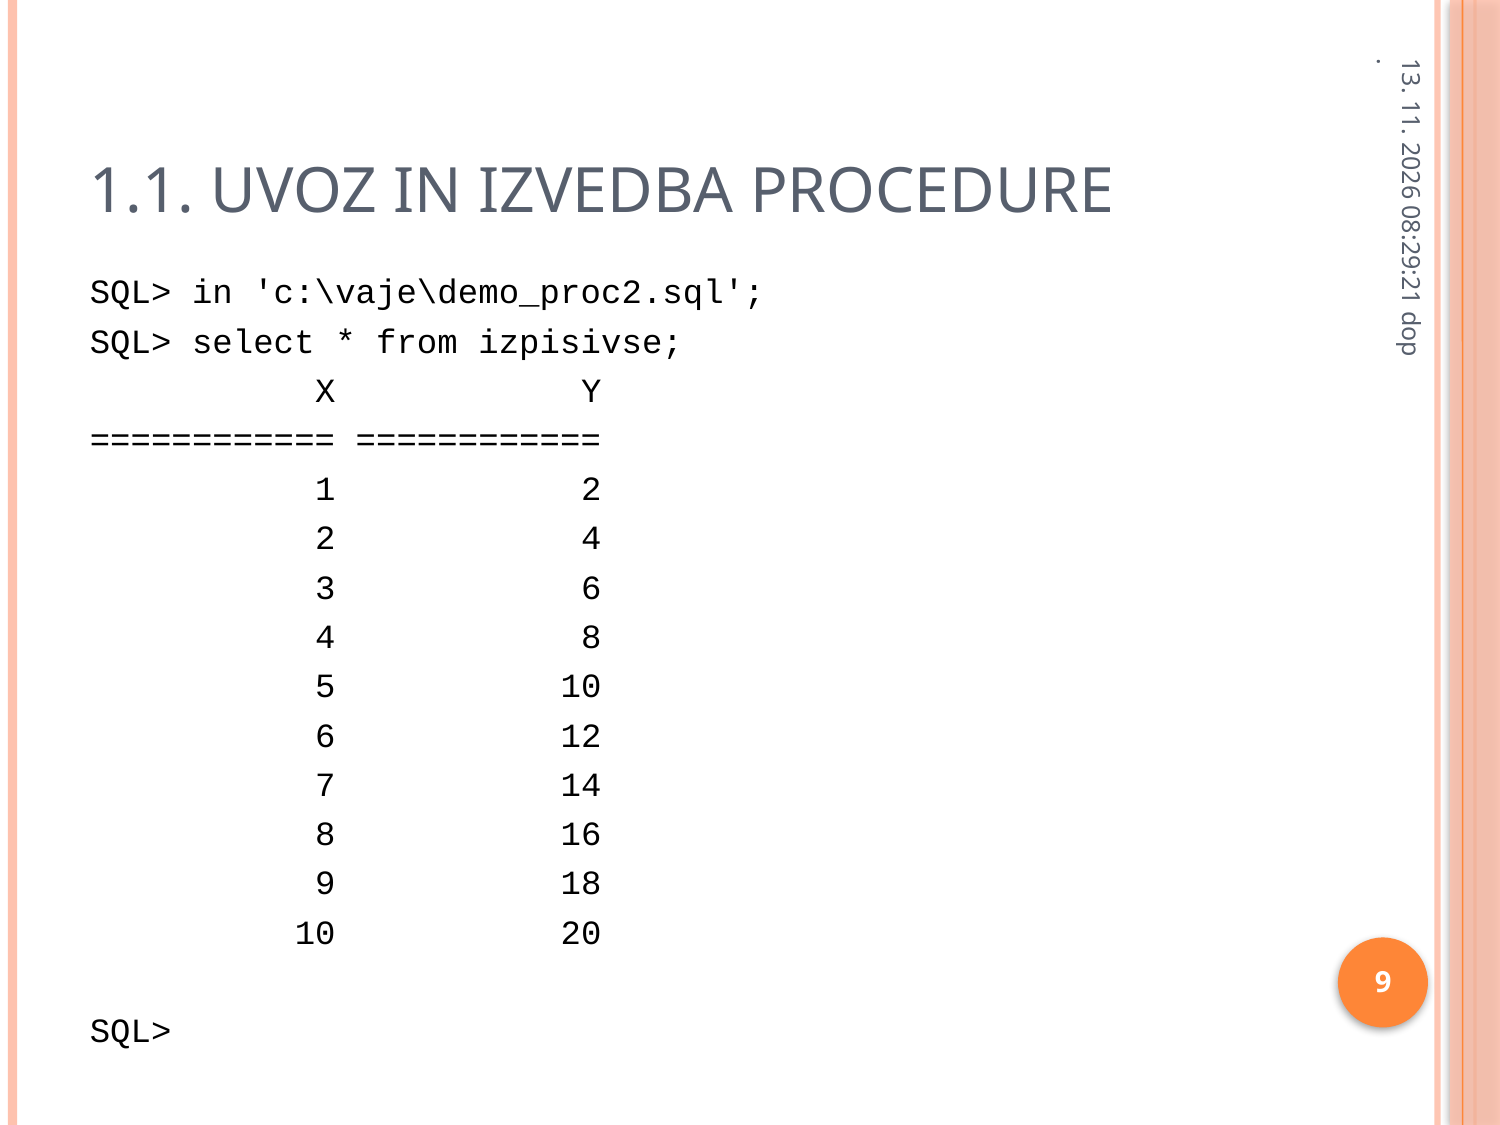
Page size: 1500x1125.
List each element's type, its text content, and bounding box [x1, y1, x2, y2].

list SQL> in 'c:\vaje\demo_proc2.sql'; SQL> select * from izpisivse; X Y ============ ============ 1 2 2 4 3 6 4 8 5 10 6 12 7 14 8 16 9 18 10 20 SQL> [75, 262, 1300, 1062]
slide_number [1378, 43, 1442, 374]
title 1.1. Uvoz in izvedba procedure [75, 45, 1300, 233]
slide_number 9 [1333, 940, 1434, 1027]
